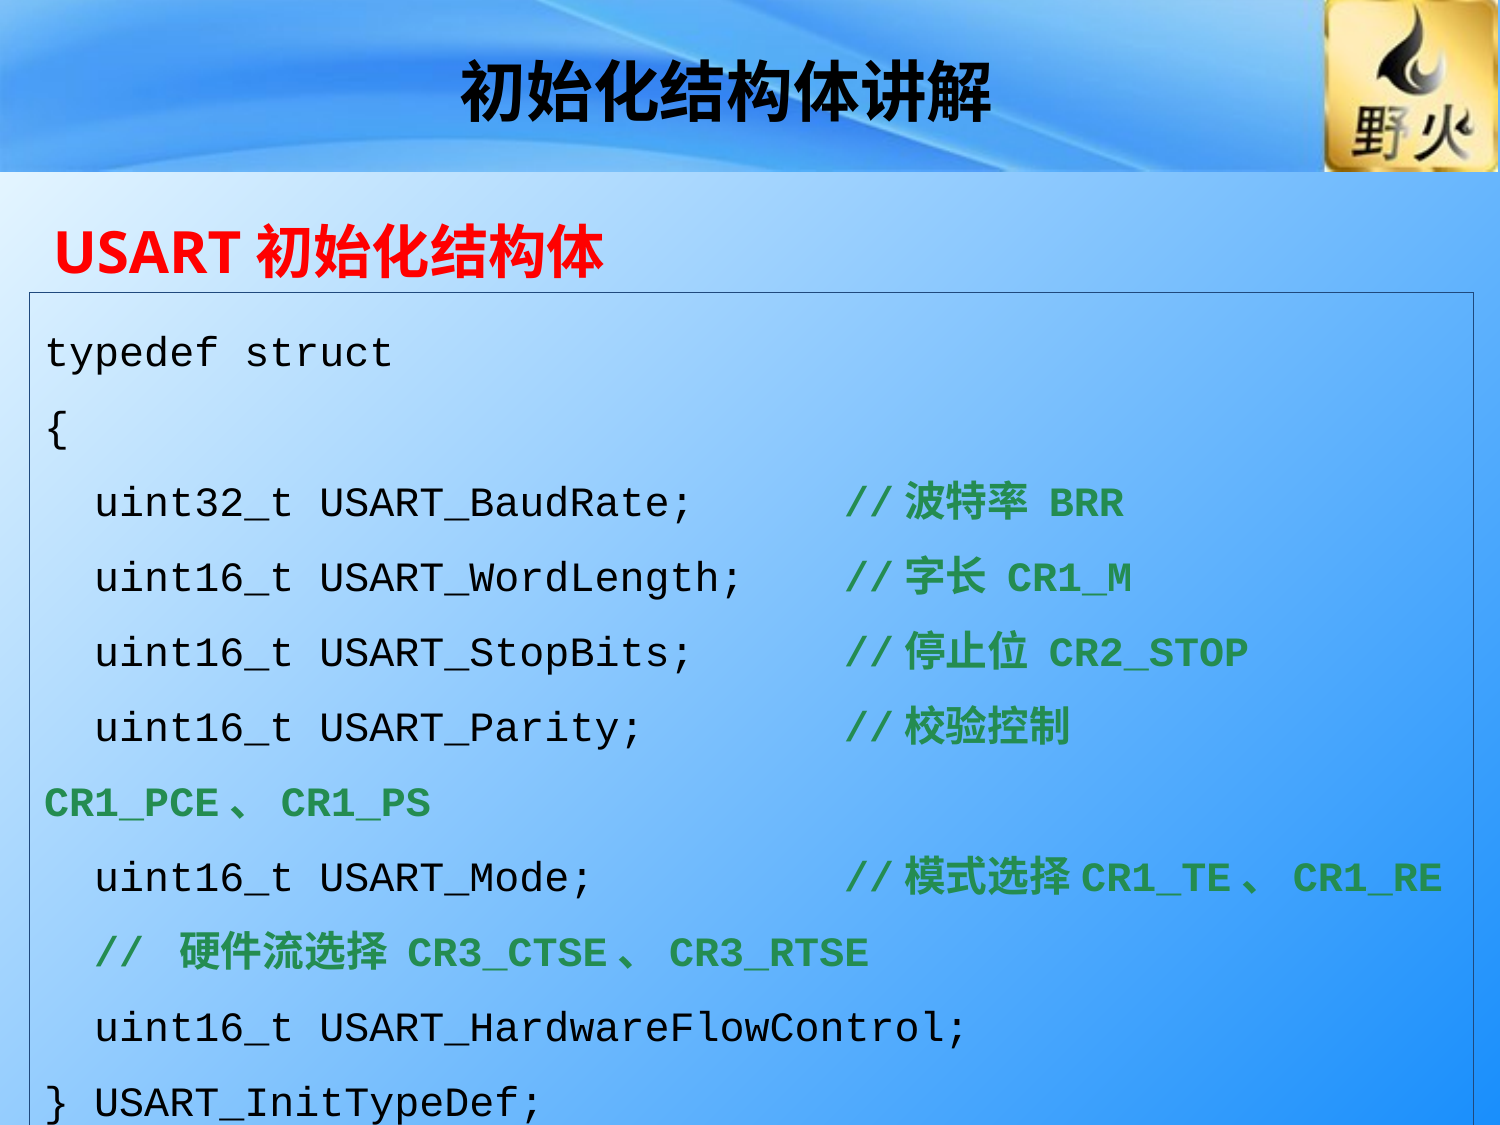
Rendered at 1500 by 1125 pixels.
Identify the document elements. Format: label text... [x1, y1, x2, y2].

text_box typedef struct { uint32_t USART_BaudRate; //波特率 BRR uint16_t USART_WordLength; //字长 CR1_M uint16_t USART_StopBits; //停止位 CR2_STOP uint16_t USART_Parity; //校验控制 CR1_PCE、CR1_PS uint16_t USART_Mode; //模式选择CR1_TE、CR1_RE // 硬件流选择 CR3_CTSE、CR3_RTSE uint16_t USART_HardwareFlowControl; } USART_InitTypeDef; [29, 292, 1474, 1125]
text_box USART初始化结构体 [38, 180, 620, 293]
picture [0, 0, 1498, 172]
